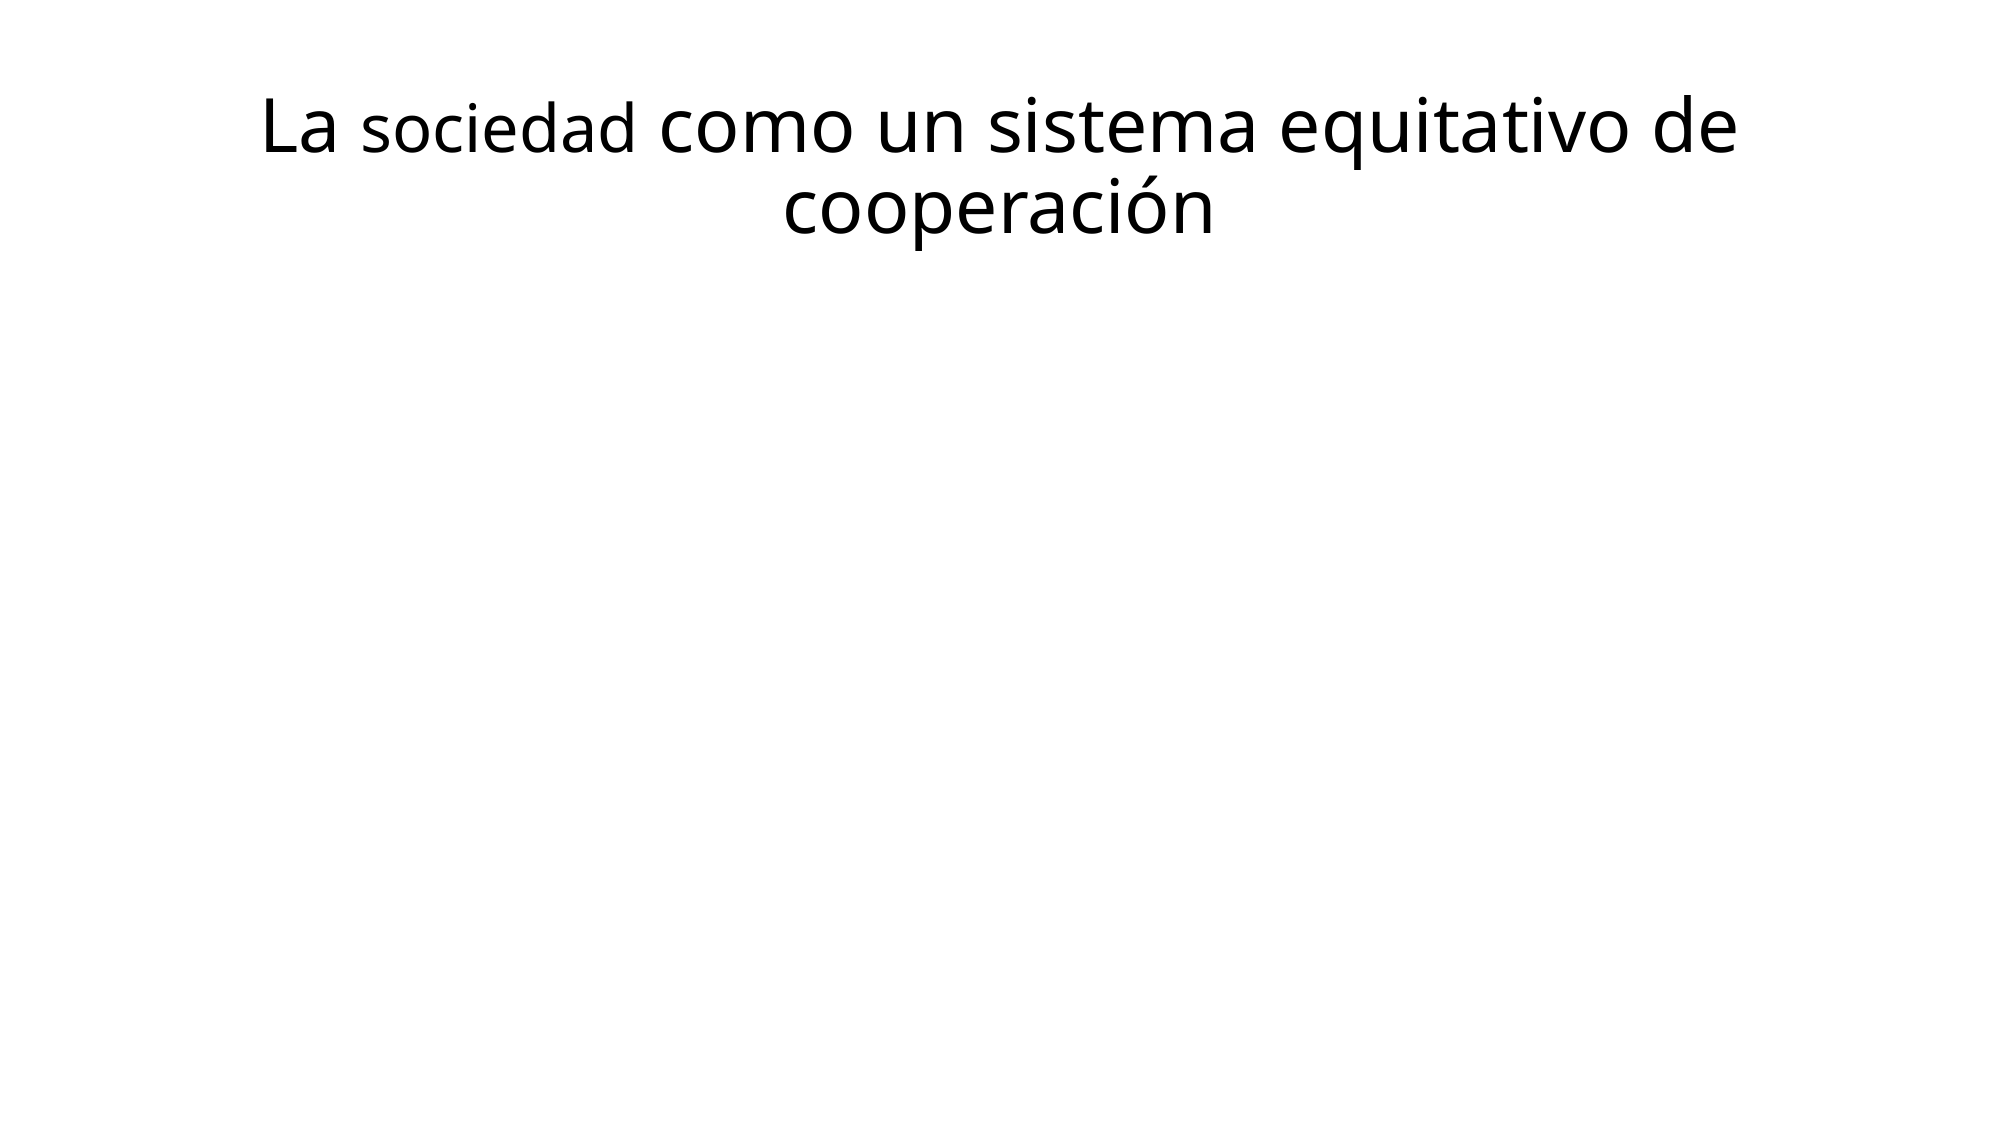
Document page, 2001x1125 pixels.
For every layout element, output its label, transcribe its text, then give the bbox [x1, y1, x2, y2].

title La sociedad como un sistema equitativo de cooperación [137, 59, 1863, 278]
